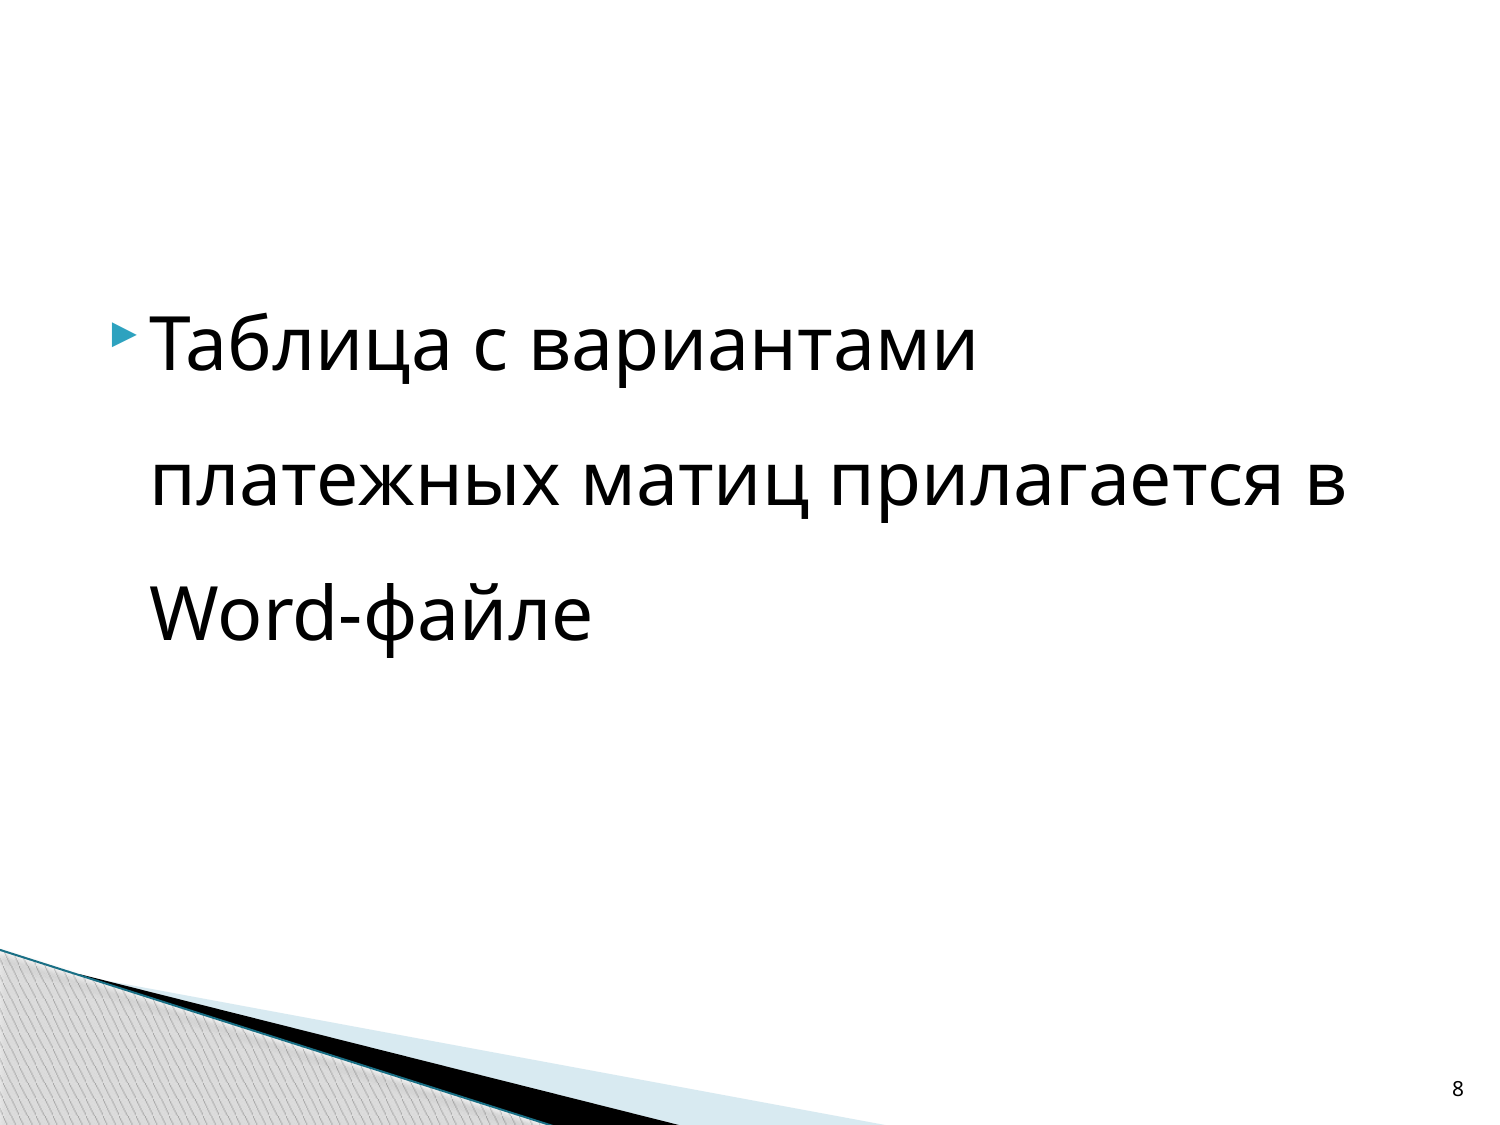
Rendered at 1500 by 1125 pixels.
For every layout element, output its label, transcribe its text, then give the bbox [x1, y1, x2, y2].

slide_number 8 [1418, 1051, 1479, 1112]
list Таблица с вариантами платежных матиц прилагается в Word-файле [75, 243, 1425, 986]
